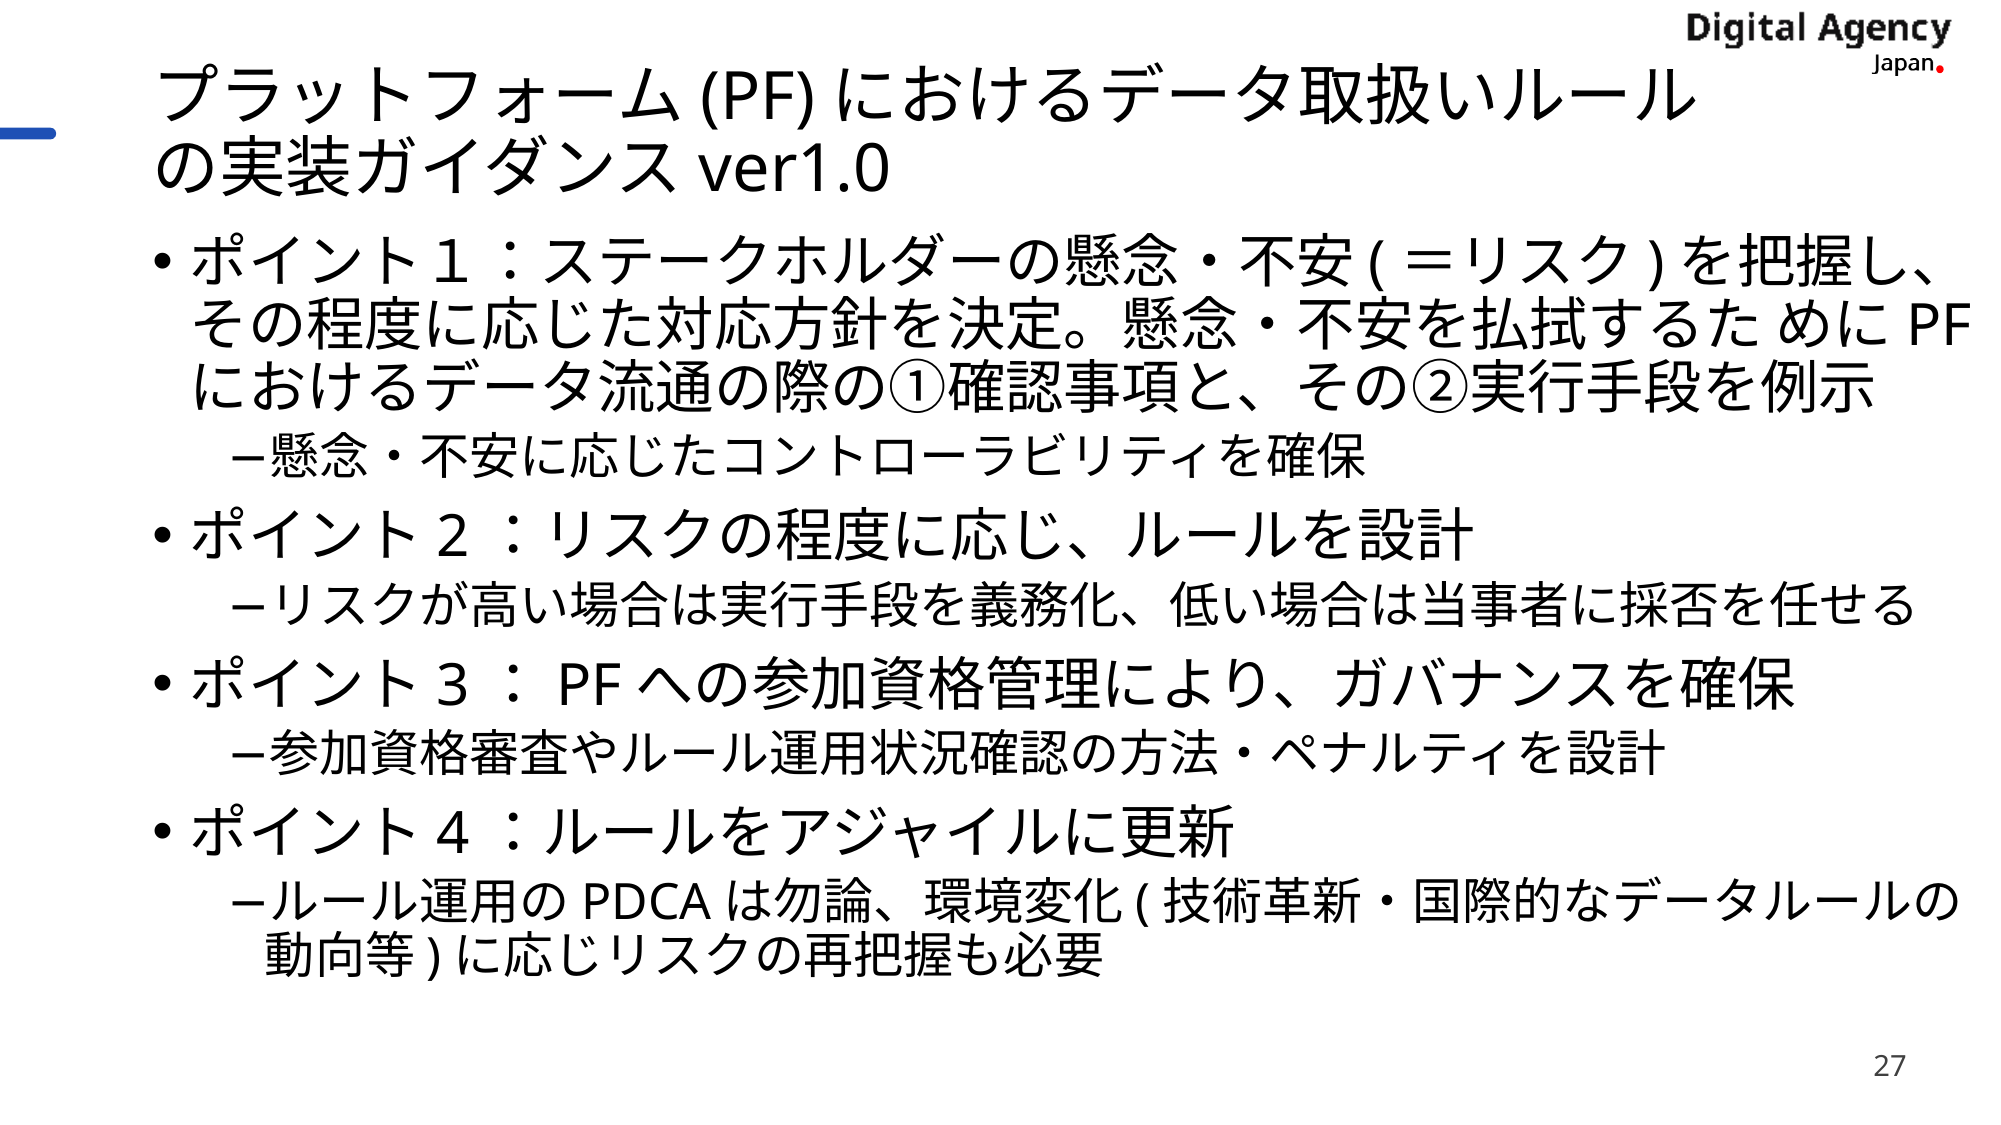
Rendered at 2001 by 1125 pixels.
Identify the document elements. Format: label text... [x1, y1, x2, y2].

slide_number 27 [1471, 1036, 1922, 1097]
picture [1671, 0, 1969, 89]
title プラットフォーム(PF)におけるデータ取扱いルール の実装ガイダンスver1.0 [137, 53, 1863, 214]
list ポイント１：ステークホルダーの懸念・不安(＝リスク)を把握し、その程度に応じた対応方針を決定。懸念・不安を払拭するた めにPFにおけるデータ流通の際の①確認事項と、その②実行手段を例示 懸念・不安に応じたコントローラビリティを確保 ポイント2：リスクの程度に応じ、ルールを設計 リスクが高い場合は実行手段を義務化、低い場合は当事者に採否を任せる ポイント3：PFへの参加資格管理により、ガバナンスを確保 参加資格審査やルール運用状況確認の方法・ペナルティを設計 ポイント4：ルールをアジャイルに更新 ルール運用のPDCAは勿論、環境変化(技術革新・国際的なデータルールの動向等)に応じリスクの再把握も必要 [137, 224, 2000, 1125]
